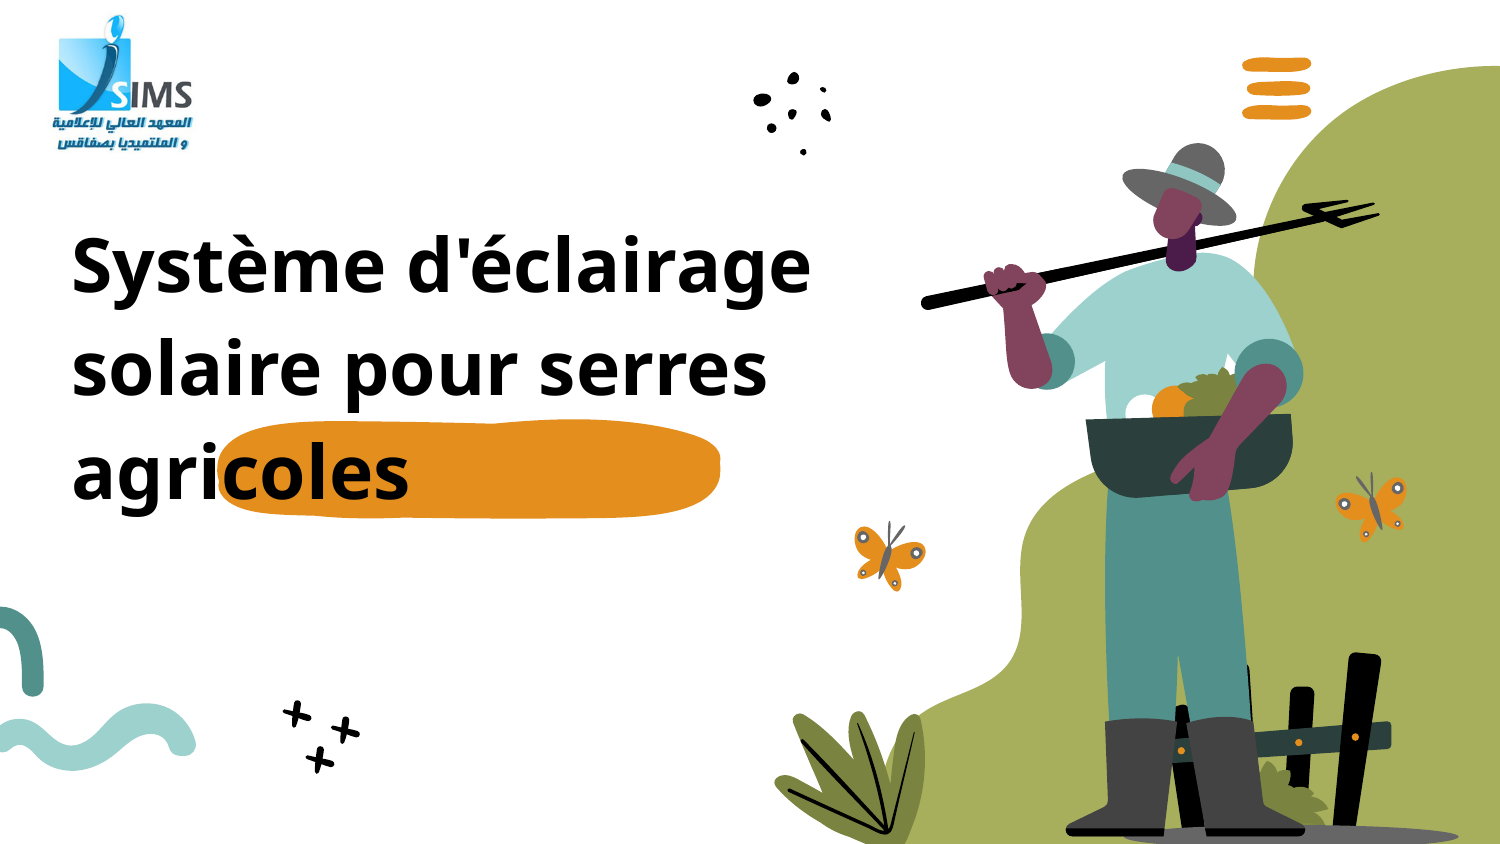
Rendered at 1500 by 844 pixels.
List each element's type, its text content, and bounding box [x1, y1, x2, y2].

text_box [1384, 721, 1392, 750]
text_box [1331, 471, 1410, 543]
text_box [920, 142, 1381, 837]
picture [0, 0, 245, 166]
title Système d'éclairage solaire pour serres agricoles [56, 264, 915, 530]
text_box [1380, 826, 1459, 844]
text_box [852, 520, 915, 592]
